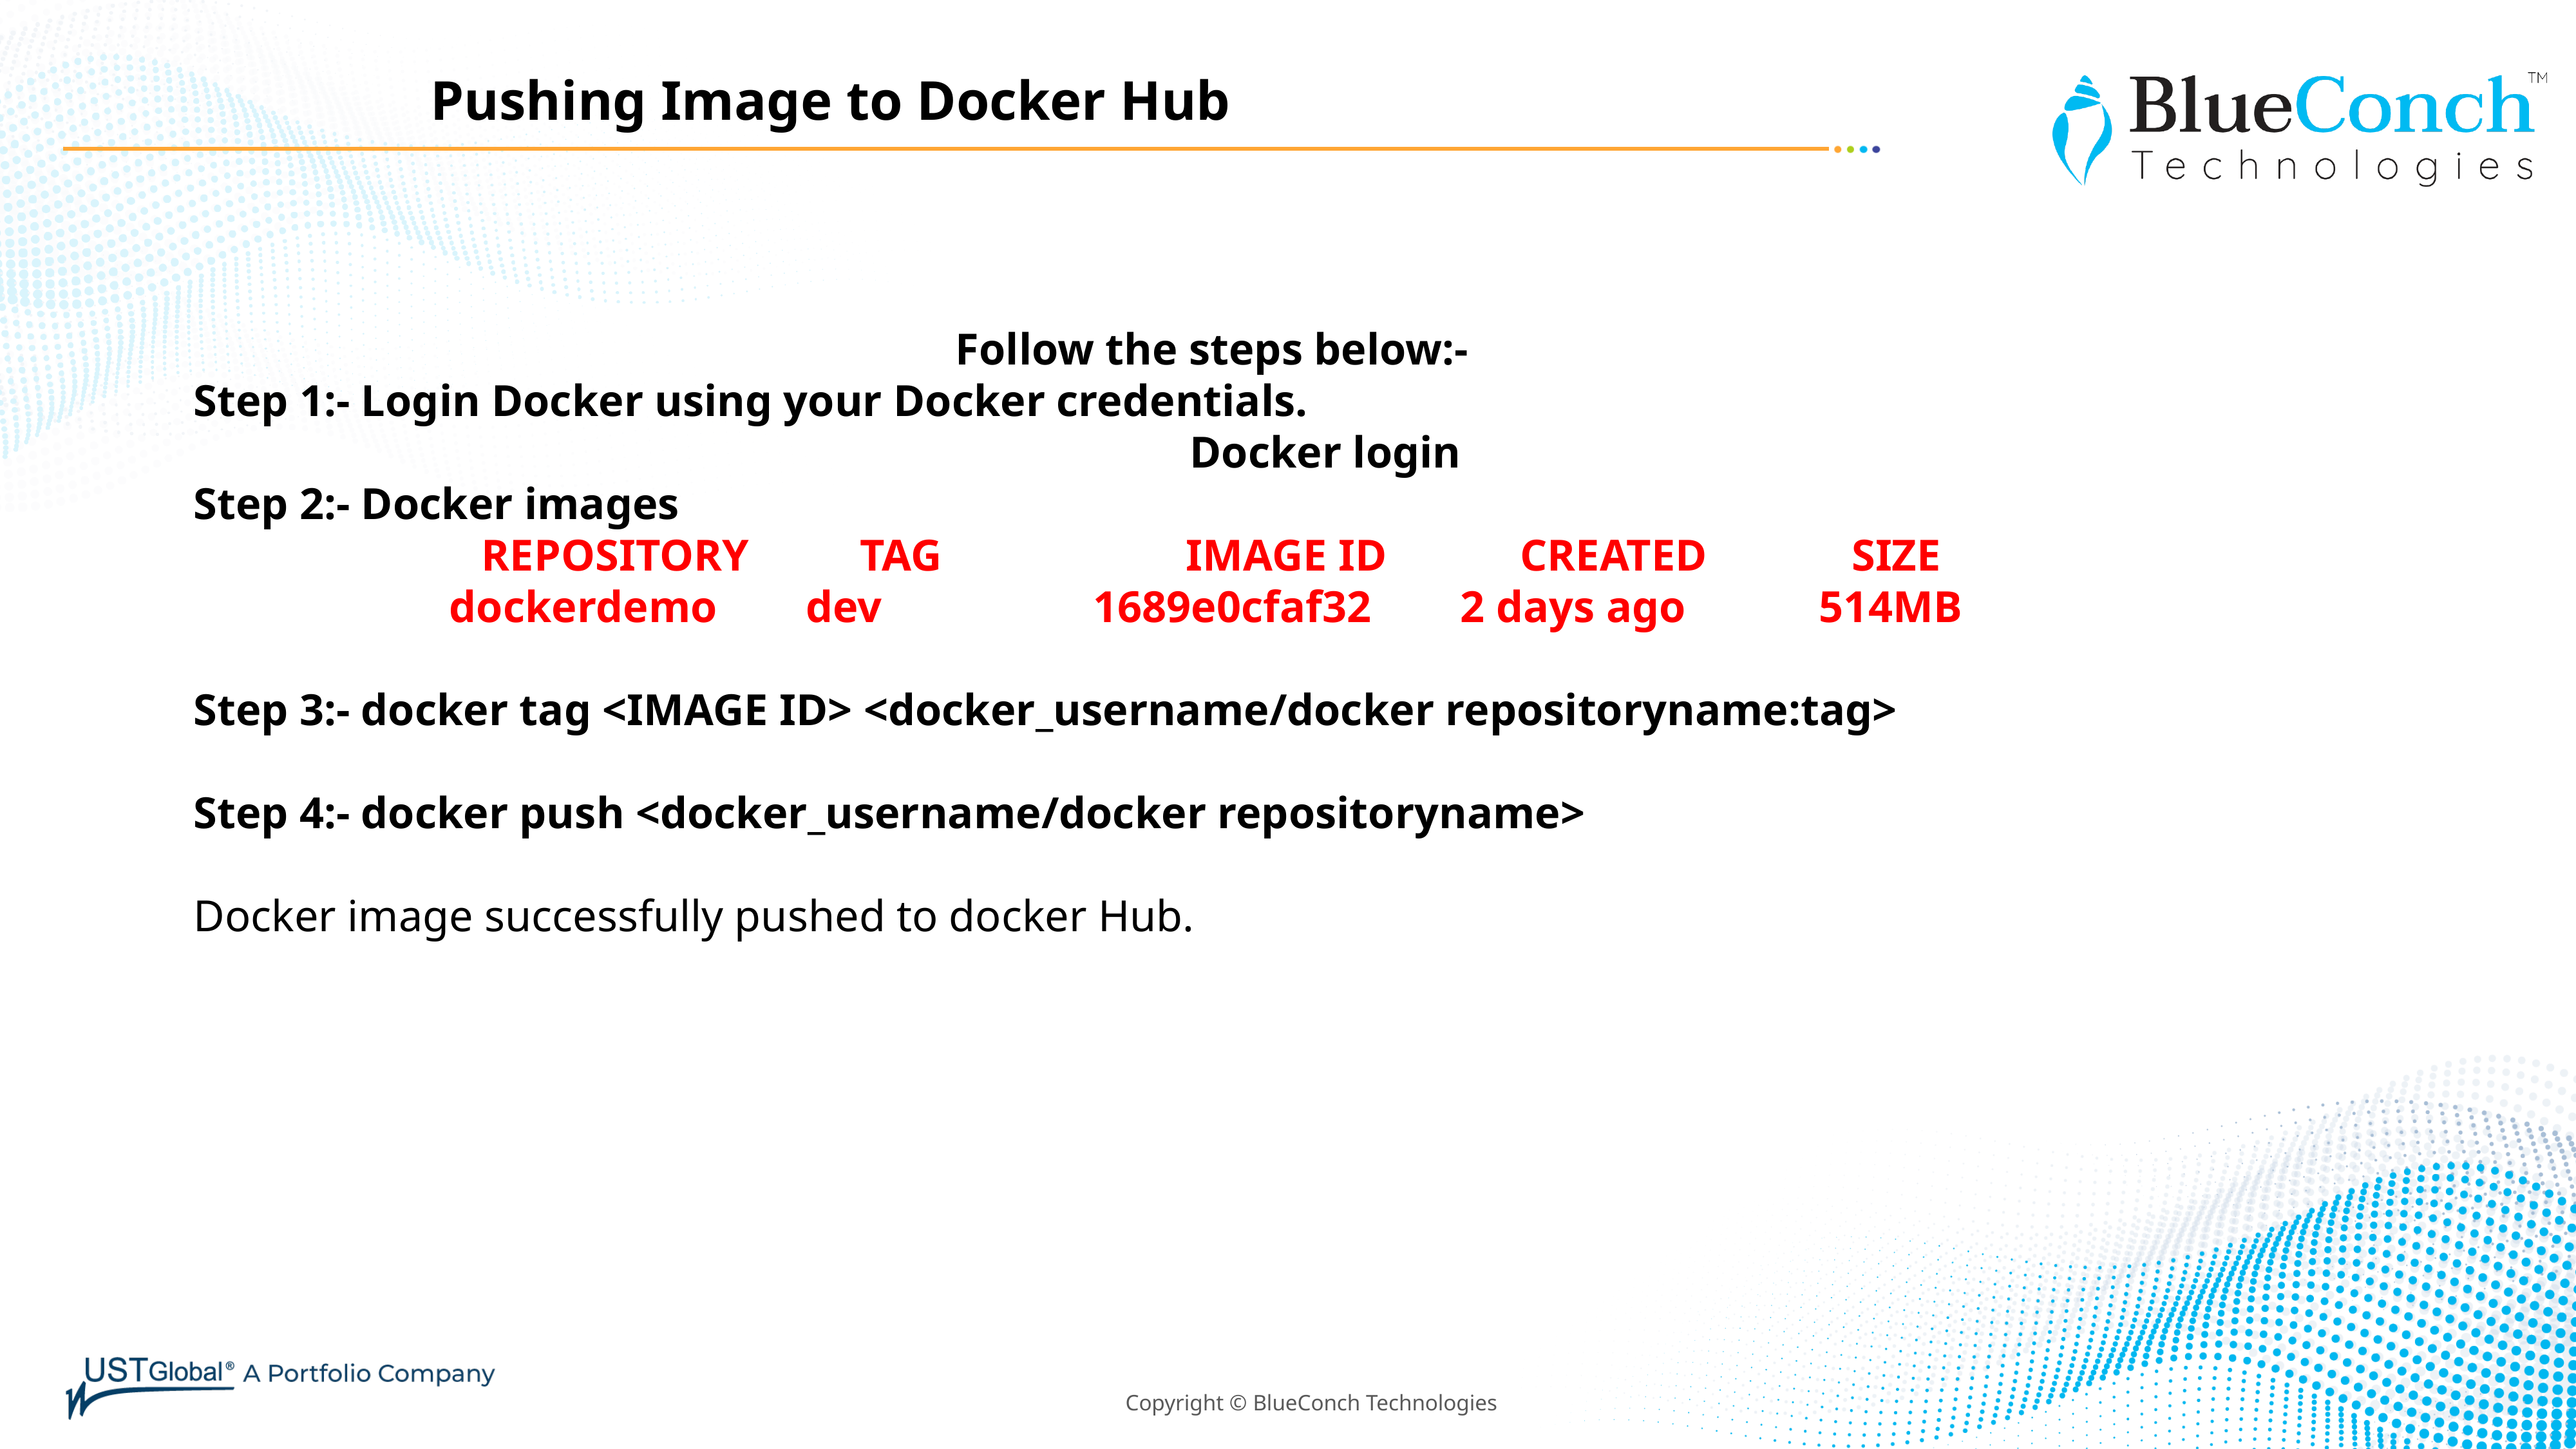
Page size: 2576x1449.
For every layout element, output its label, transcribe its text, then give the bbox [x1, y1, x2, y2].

picture [1511, 990, 2576, 1449]
text_box Pushing Image to Docker Hub [421, 62, 1412, 136]
picture [2052, 72, 2547, 187]
picture [1832, 142, 1884, 156]
text_box Follow the steps below:- Step 1:- Login Docker using your Docker credentials. Docker login Step 2:- Docker images REPOSITORY TAG IMAGE ID CREATED SIZE dockerdemo dev 1689e0cfaf32 2 days ago 514MB Step 3:- docker tag <IMAGE ID> <docker_username/docker repositoryname:tag> Step 4:- docker push <docker_username/docker repositoryname> Docker image successfully pushed to docker Hub. [184, 265, 2240, 945]
picture [62, 1355, 498, 1422]
